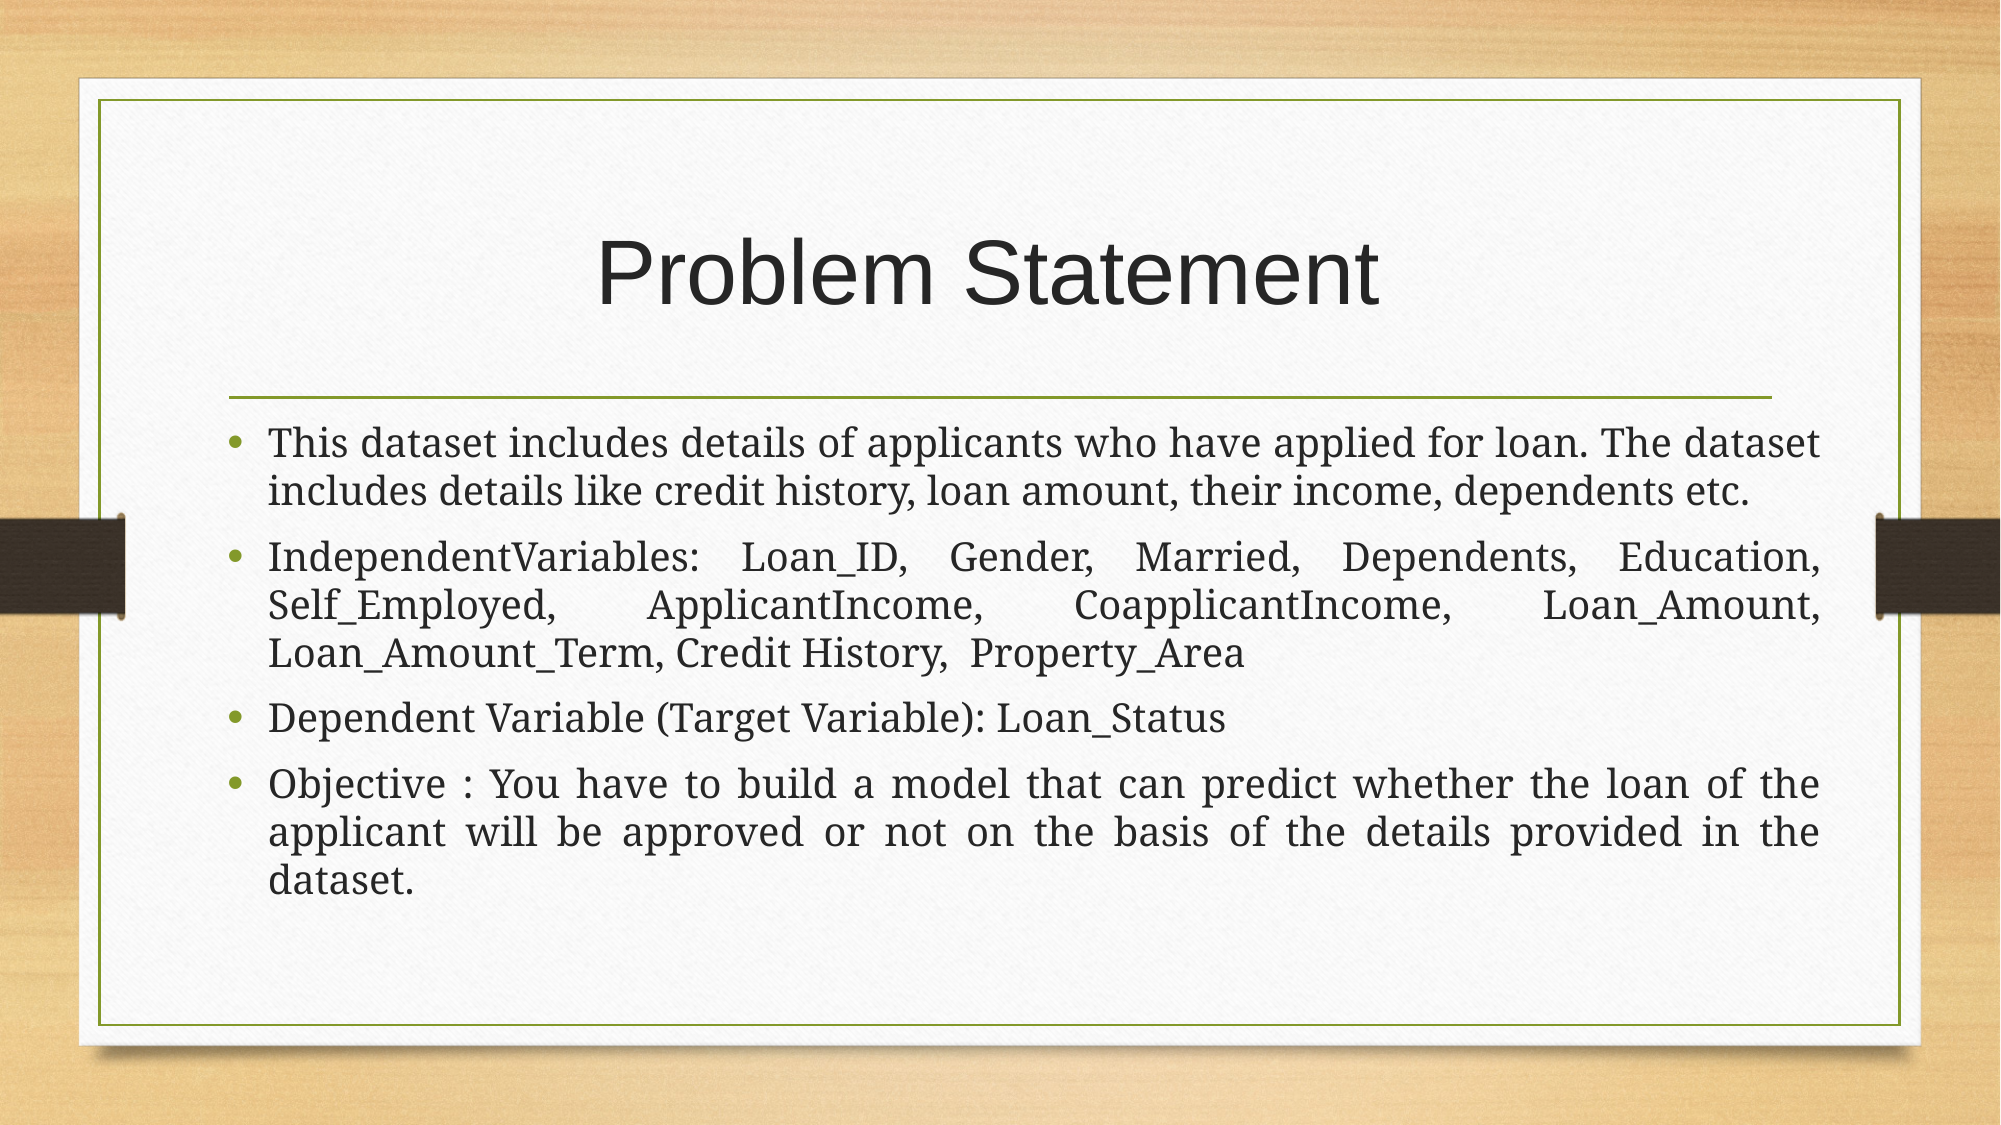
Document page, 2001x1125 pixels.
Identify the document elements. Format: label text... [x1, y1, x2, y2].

title Problem Statement [212, 161, 1788, 375]
list This dataset includes details of applicants who have applied for loan. The dataset includes details like credit history, loan amount, their income, dependents etc. IndependentVariables: Loan_ID, Gender, Married, Dependents, Education, Self_Employed, ApplicantIncome, CoapplicantIncome, Loan_Amount, Loan_Amount_Term, Credit History, Property_Area Dependent Variable (Target Variable): Loan_Status Objective : You have to build a model that can predict whether the loan of the applicant will be approved or not on the basis of the details provided in the dataset. [212, 409, 1838, 964]
picture [0, 0, 2001, 1125]
